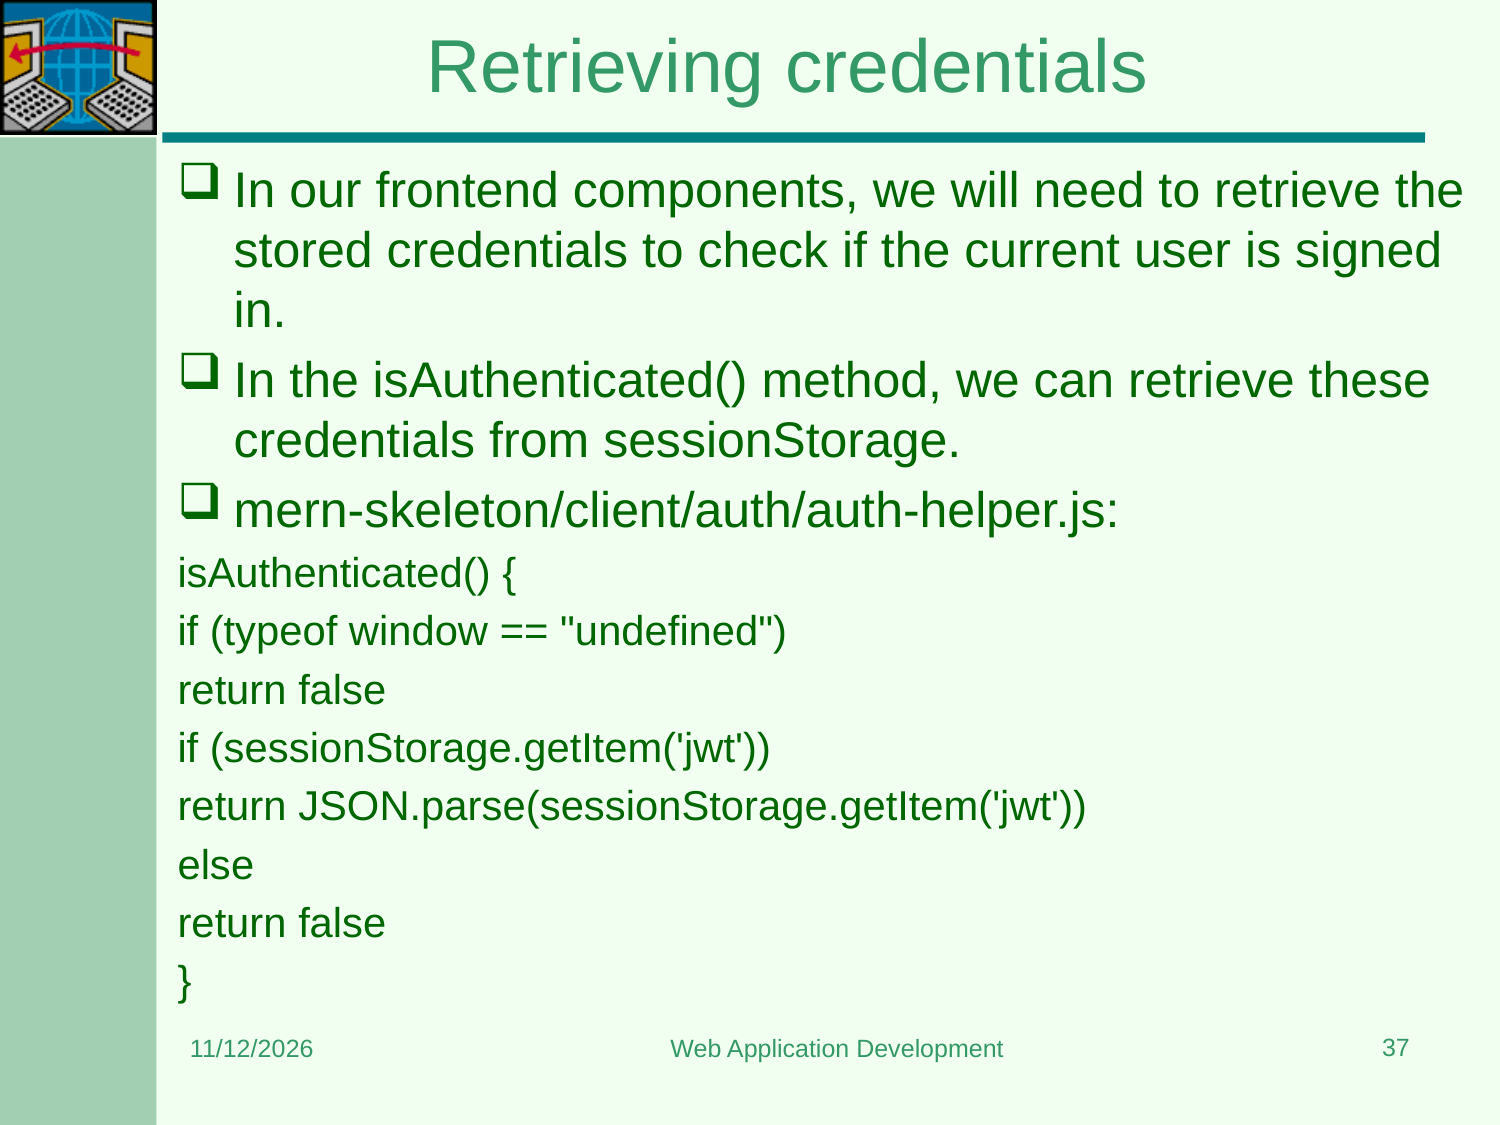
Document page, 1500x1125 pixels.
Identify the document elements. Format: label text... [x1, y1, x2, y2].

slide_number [174, 1024, 438, 1104]
picture [0, 0, 157, 135]
footer Web Application Development [462, 1024, 1213, 1104]
list In our frontend components, we will need to retrieve the stored credentials to check if the current user is signed in. In the isAuthenticated() method, we can retrieve these credentials from sessionStorage. mern-skeleton/client/auth/auth-helper.js: isAuthenticated() { if (typeof window == "undefined") return false if (sessionStorage.getItem('jwt')) return JSON.parse(sessionStorage.getItem('jwt')) else return false } [162, 149, 1488, 1013]
title Retrieving credentials [150, 0, 1425, 125]
slide_number 37 [1237, 1024, 1426, 1103]
